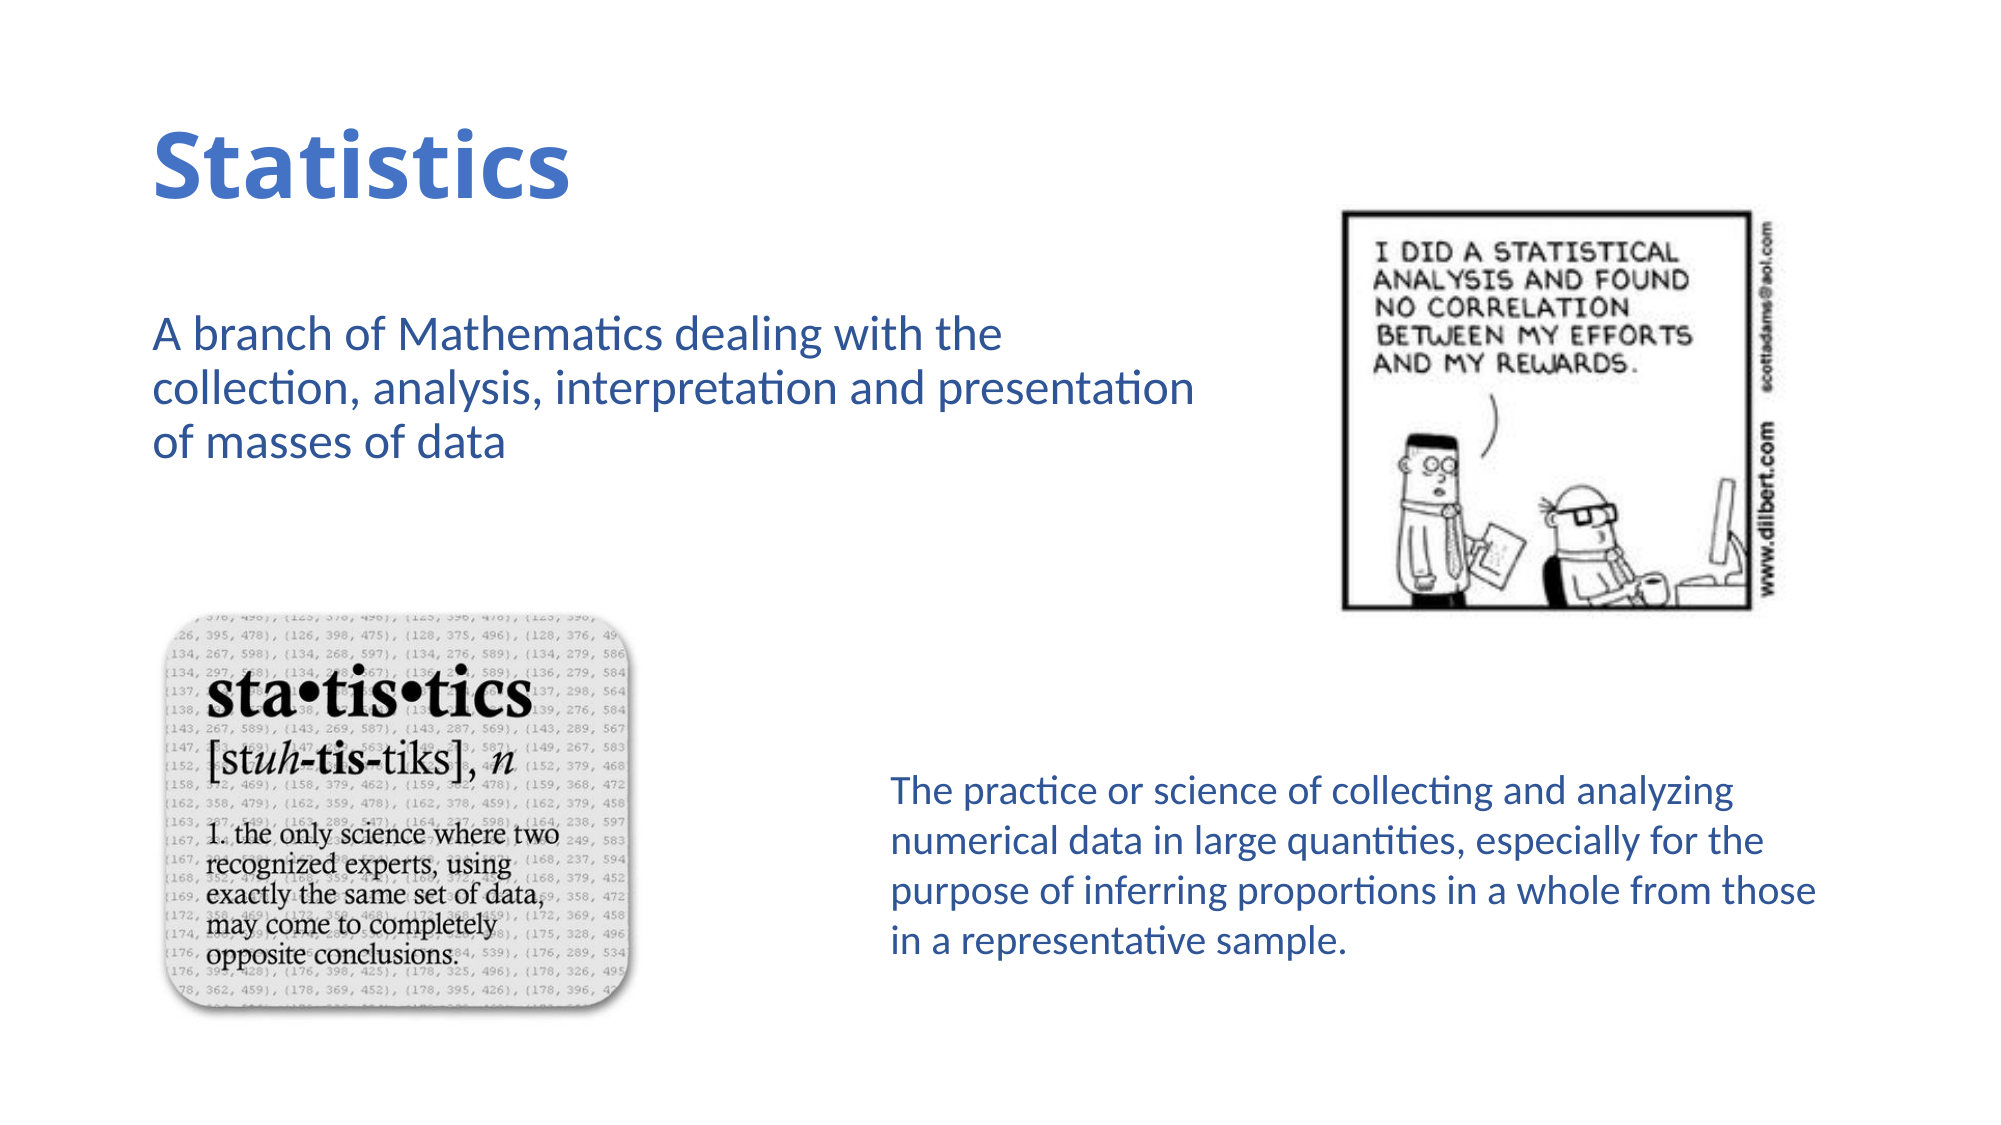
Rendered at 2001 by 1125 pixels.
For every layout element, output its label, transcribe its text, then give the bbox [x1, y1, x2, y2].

picture [1336, 204, 1786, 628]
list A branch of Mathematics dealing with the collection, analysis, interpretation and presentation of masses of data [137, 299, 1228, 483]
picture [105, 562, 696, 1066]
text_box The practice or science of collecting and analyzing numerical data in large quantities, especially for the purpose of inferring proportions in a whole from those in a representative sample. [875, 755, 1841, 971]
title Statistics [137, 59, 1863, 278]
